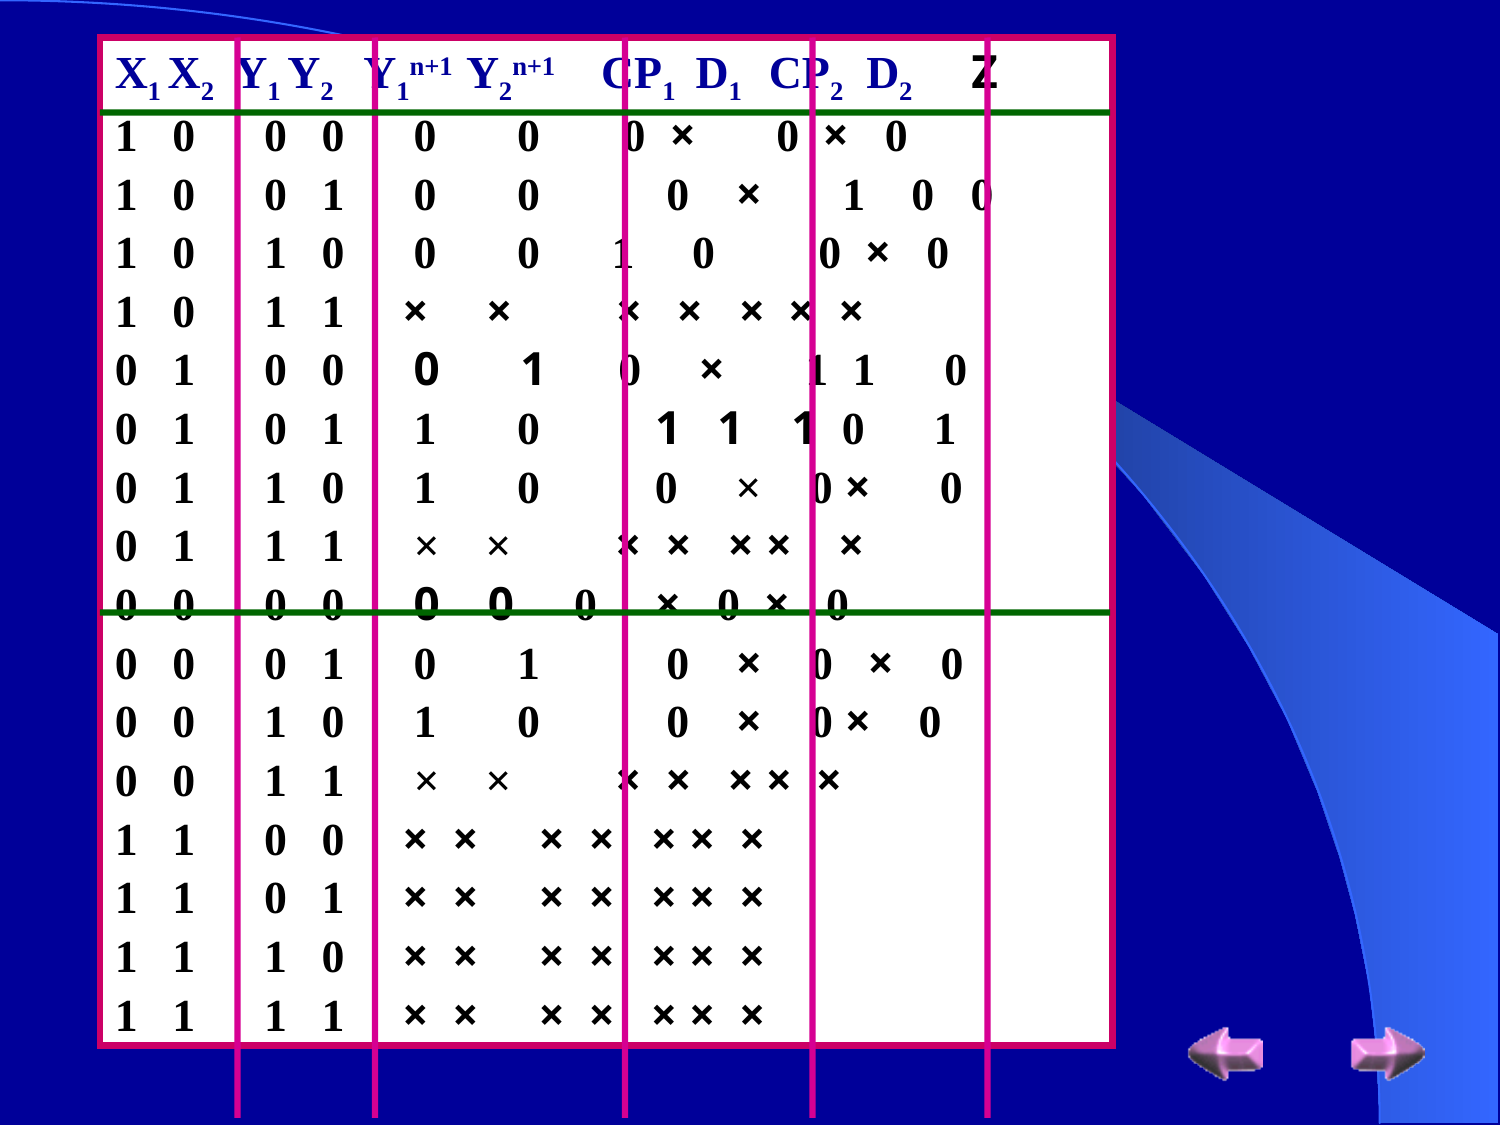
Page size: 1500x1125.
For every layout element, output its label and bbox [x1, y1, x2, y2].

picture [1347, 1024, 1426, 1084]
picture [1185, 1024, 1263, 1084]
text_box [99, 37, 1113, 1119]
